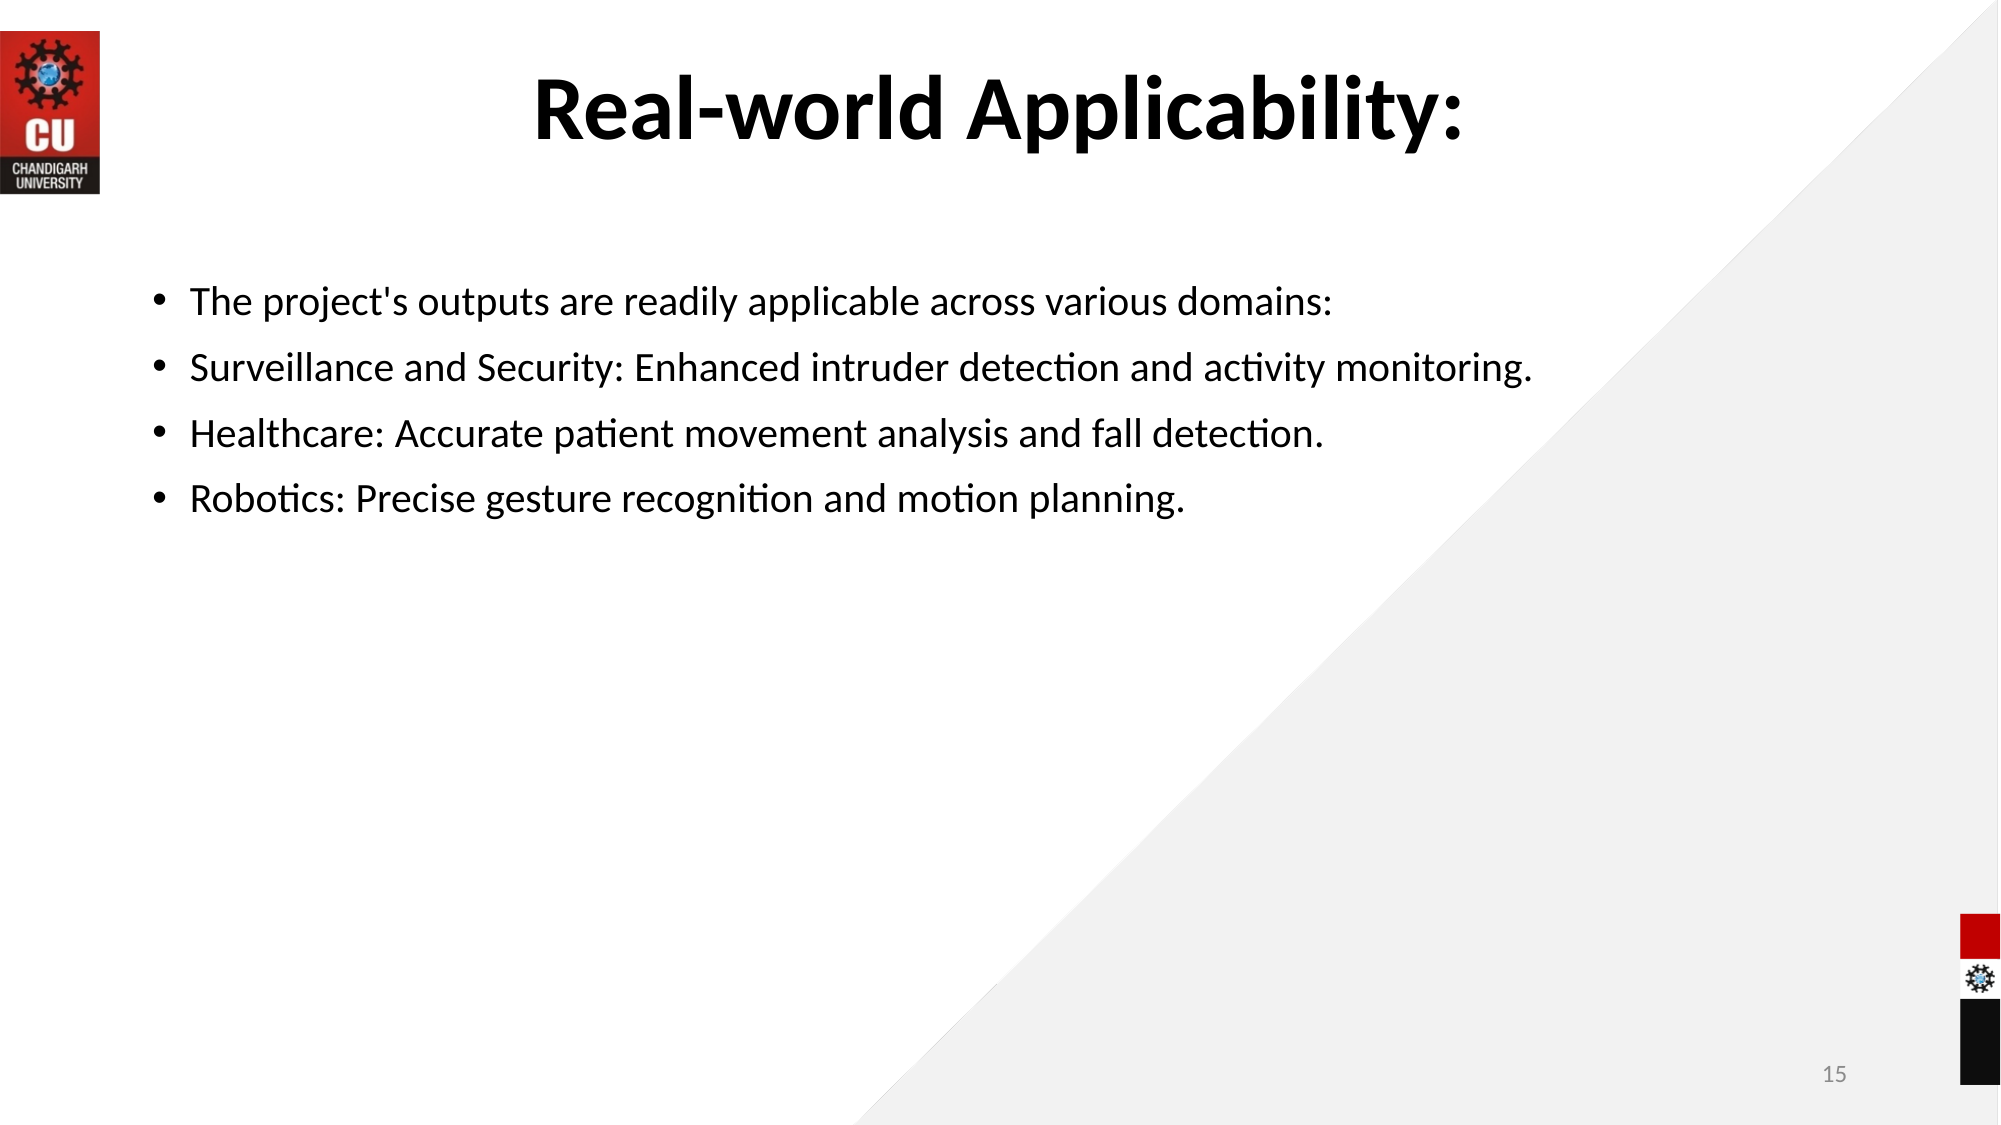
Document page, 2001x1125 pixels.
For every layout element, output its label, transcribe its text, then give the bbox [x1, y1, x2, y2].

slide_number 15 [1412, 1042, 1863, 1103]
title Real-world Applicability: [137, 60, 1863, 258]
picture [0, 0, 2001, 1125]
list The project's outputs are readily applicable across various domains: Surveillance and Security: Enhanced intruder detection and activity monitoring. Healthcare: Accurate patient movement analysis and fall detection. Robotics: Precise gesture recognition and motion planning. [137, 271, 1863, 690]
